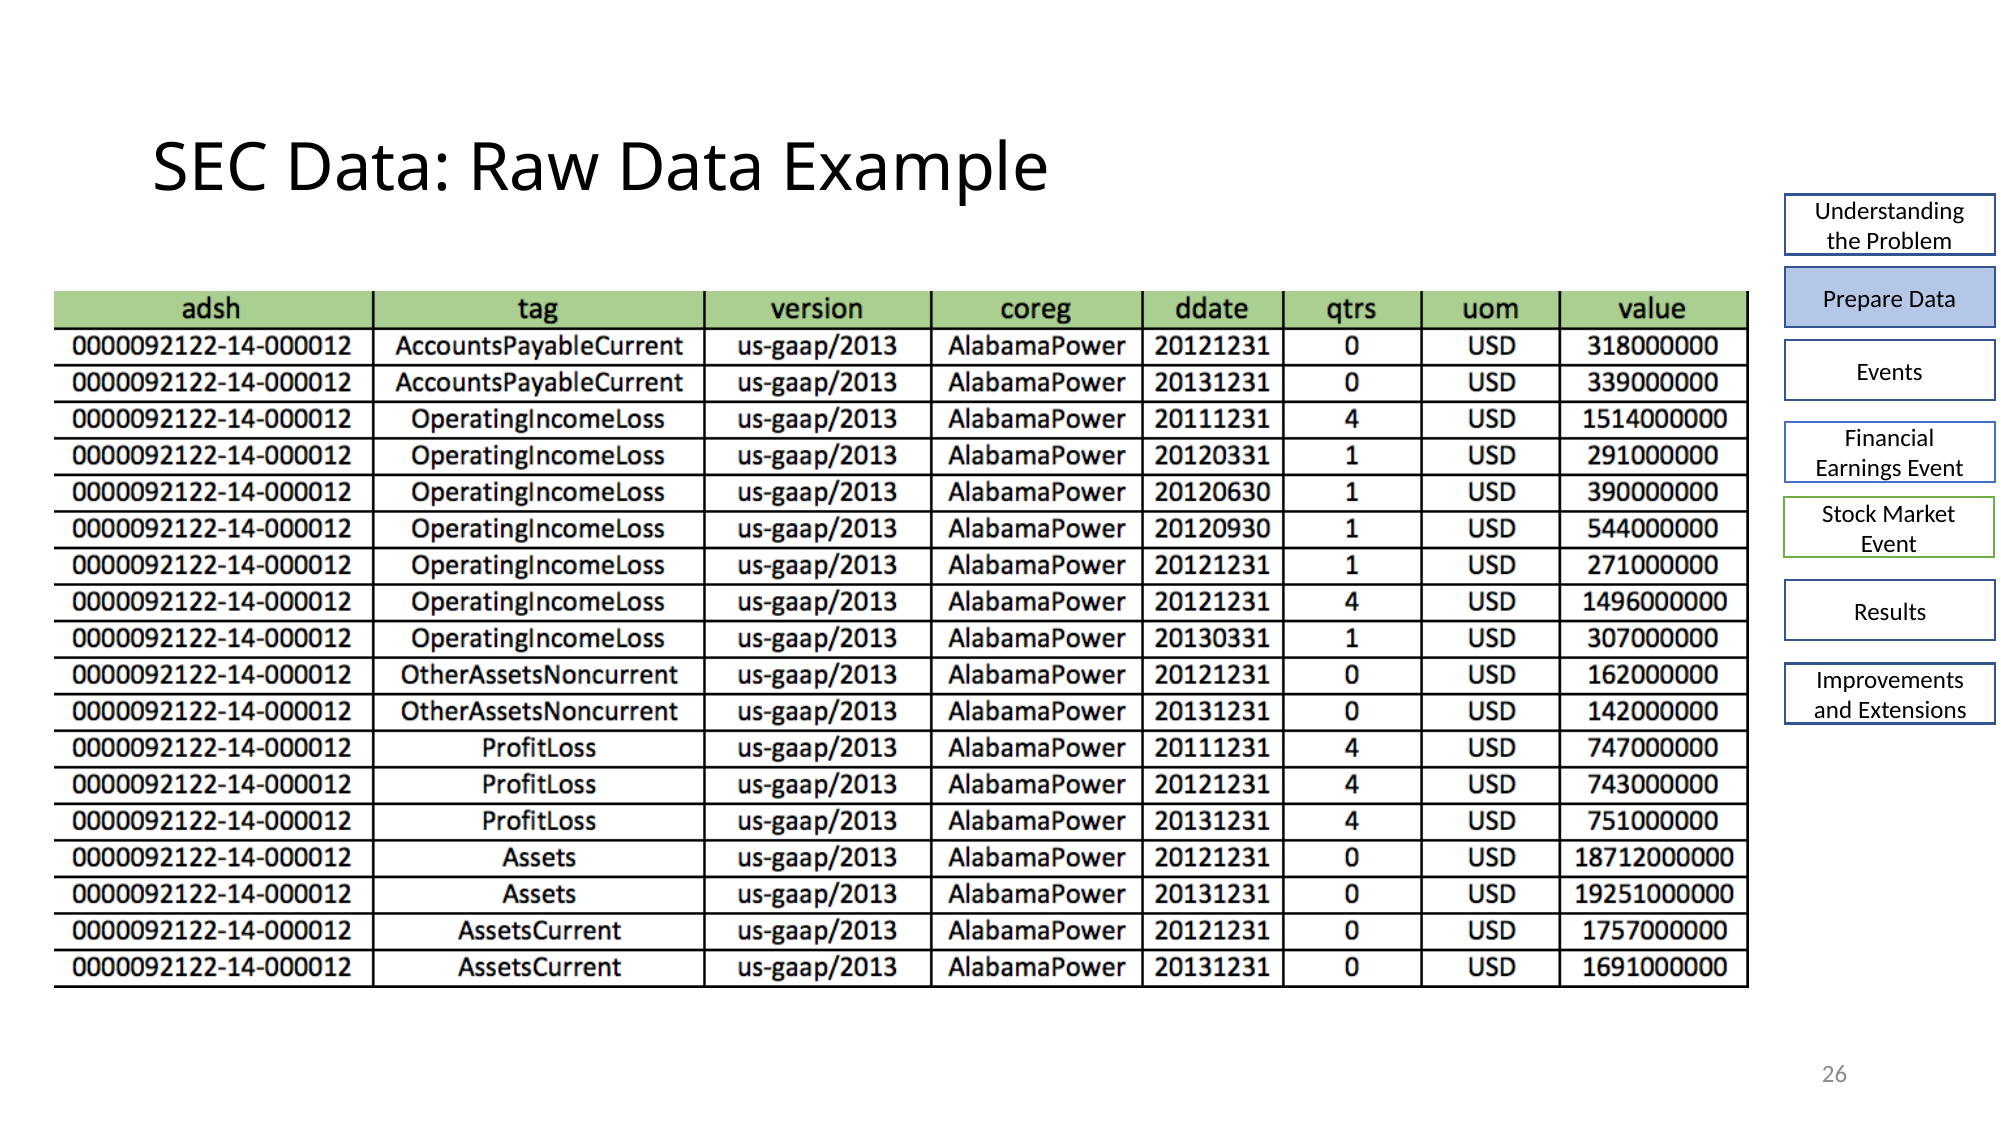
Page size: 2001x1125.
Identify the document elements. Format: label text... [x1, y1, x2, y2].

text_box Stock Market Event [1783, 496, 1995, 558]
text_box Improvements and Extensions [1784, 662, 1996, 725]
text_box Events [1784, 339, 1996, 401]
text_box Prepare Data [1784, 266, 1996, 328]
text_box Understanding the Problem [1784, 193, 1996, 256]
text_box Financial Earnings Event [1784, 421, 1996, 483]
title SEC Data: Raw Data Example [137, 59, 1863, 278]
picture [54, 291, 1749, 988]
text_box Results [1784, 579, 1996, 641]
slide_number 26 [1412, 1042, 1863, 1103]
